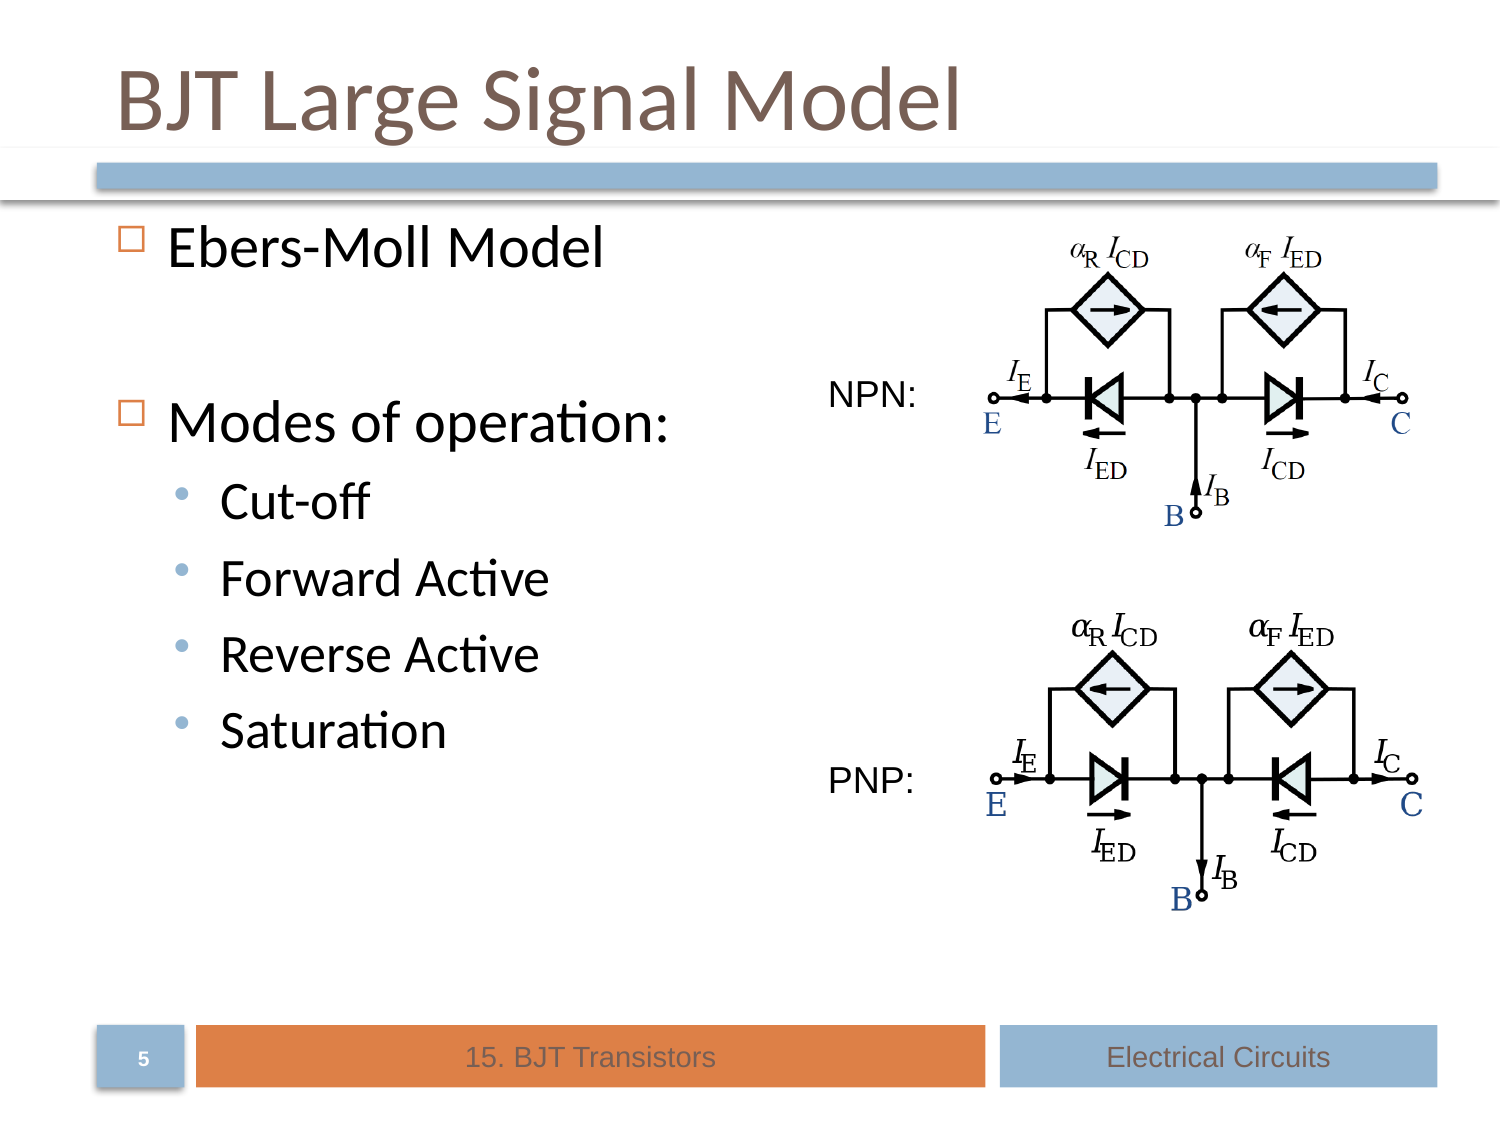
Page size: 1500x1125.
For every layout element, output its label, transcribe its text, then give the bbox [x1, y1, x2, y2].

list Ebers-Moll Model Modes of operation: Cut-off Forward Active Reverse Active Saturation [100, 200, 1438, 1000]
slide_number 5 [99, 1038, 188, 1079]
picture [982, 224, 1413, 530]
title BJT Large Signal Model [100, 37, 1438, 150]
text_box PNP: [813, 748, 931, 809]
slide_number Electrical Circuits [999, 1025, 1438, 1088]
picture [978, 599, 1426, 913]
footer 15. BJT Transistors [196, 1025, 986, 1088]
text_box NPN: [813, 362, 933, 423]
